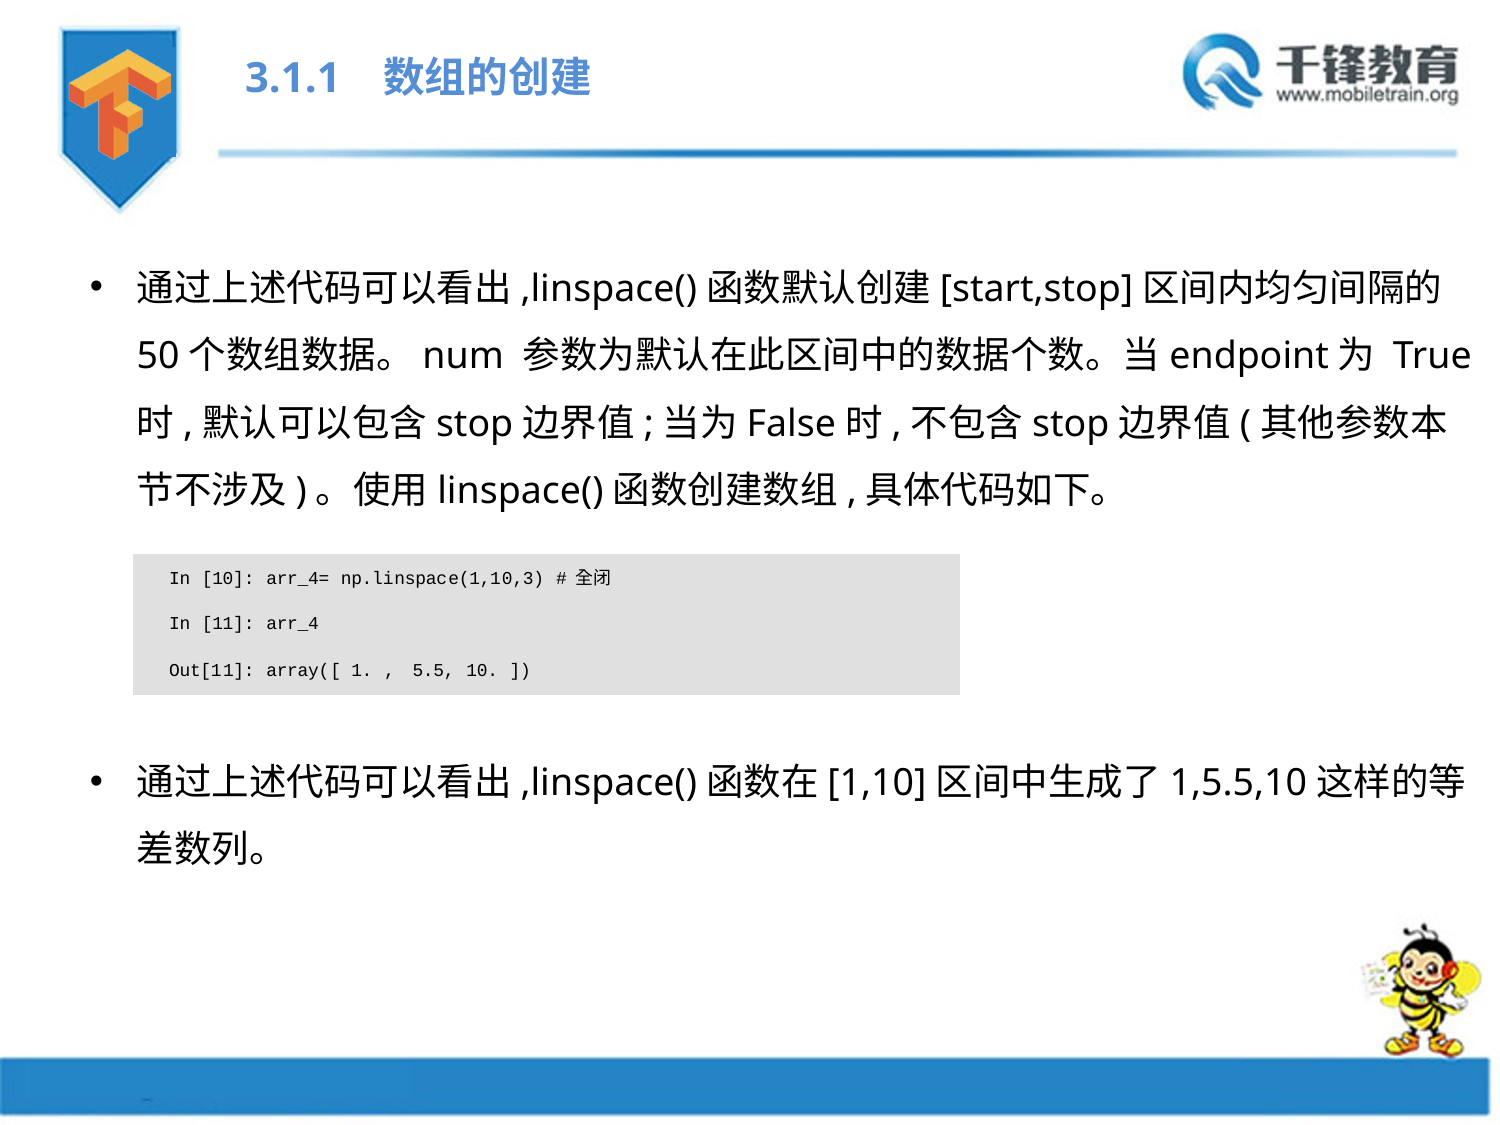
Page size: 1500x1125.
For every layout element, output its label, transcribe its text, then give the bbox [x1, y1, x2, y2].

text_box 通过上述代码可以看出,linspace()函数默认创建[start,stop]区间内均匀间隔的50个数组数据。num 参数为默认在此区间中的数据个数。当endpoint为 True时,默认可以包含stop边界值;当为False时,不包含stop边界值(其他参数本节不涉及)。使用linspace()函数创建数组,具体代码如下。 [0, 233, 1496, 519]
text_box 3.1.1 数组的创建 [230, 29, 1069, 122]
text_box 通过上述代码可以看出,linspace()函数在[1,10]区间中生成了1,5.5,10这样的等差数列。 [0, 727, 1496, 878]
picture [0, 0, 1500, 1125]
